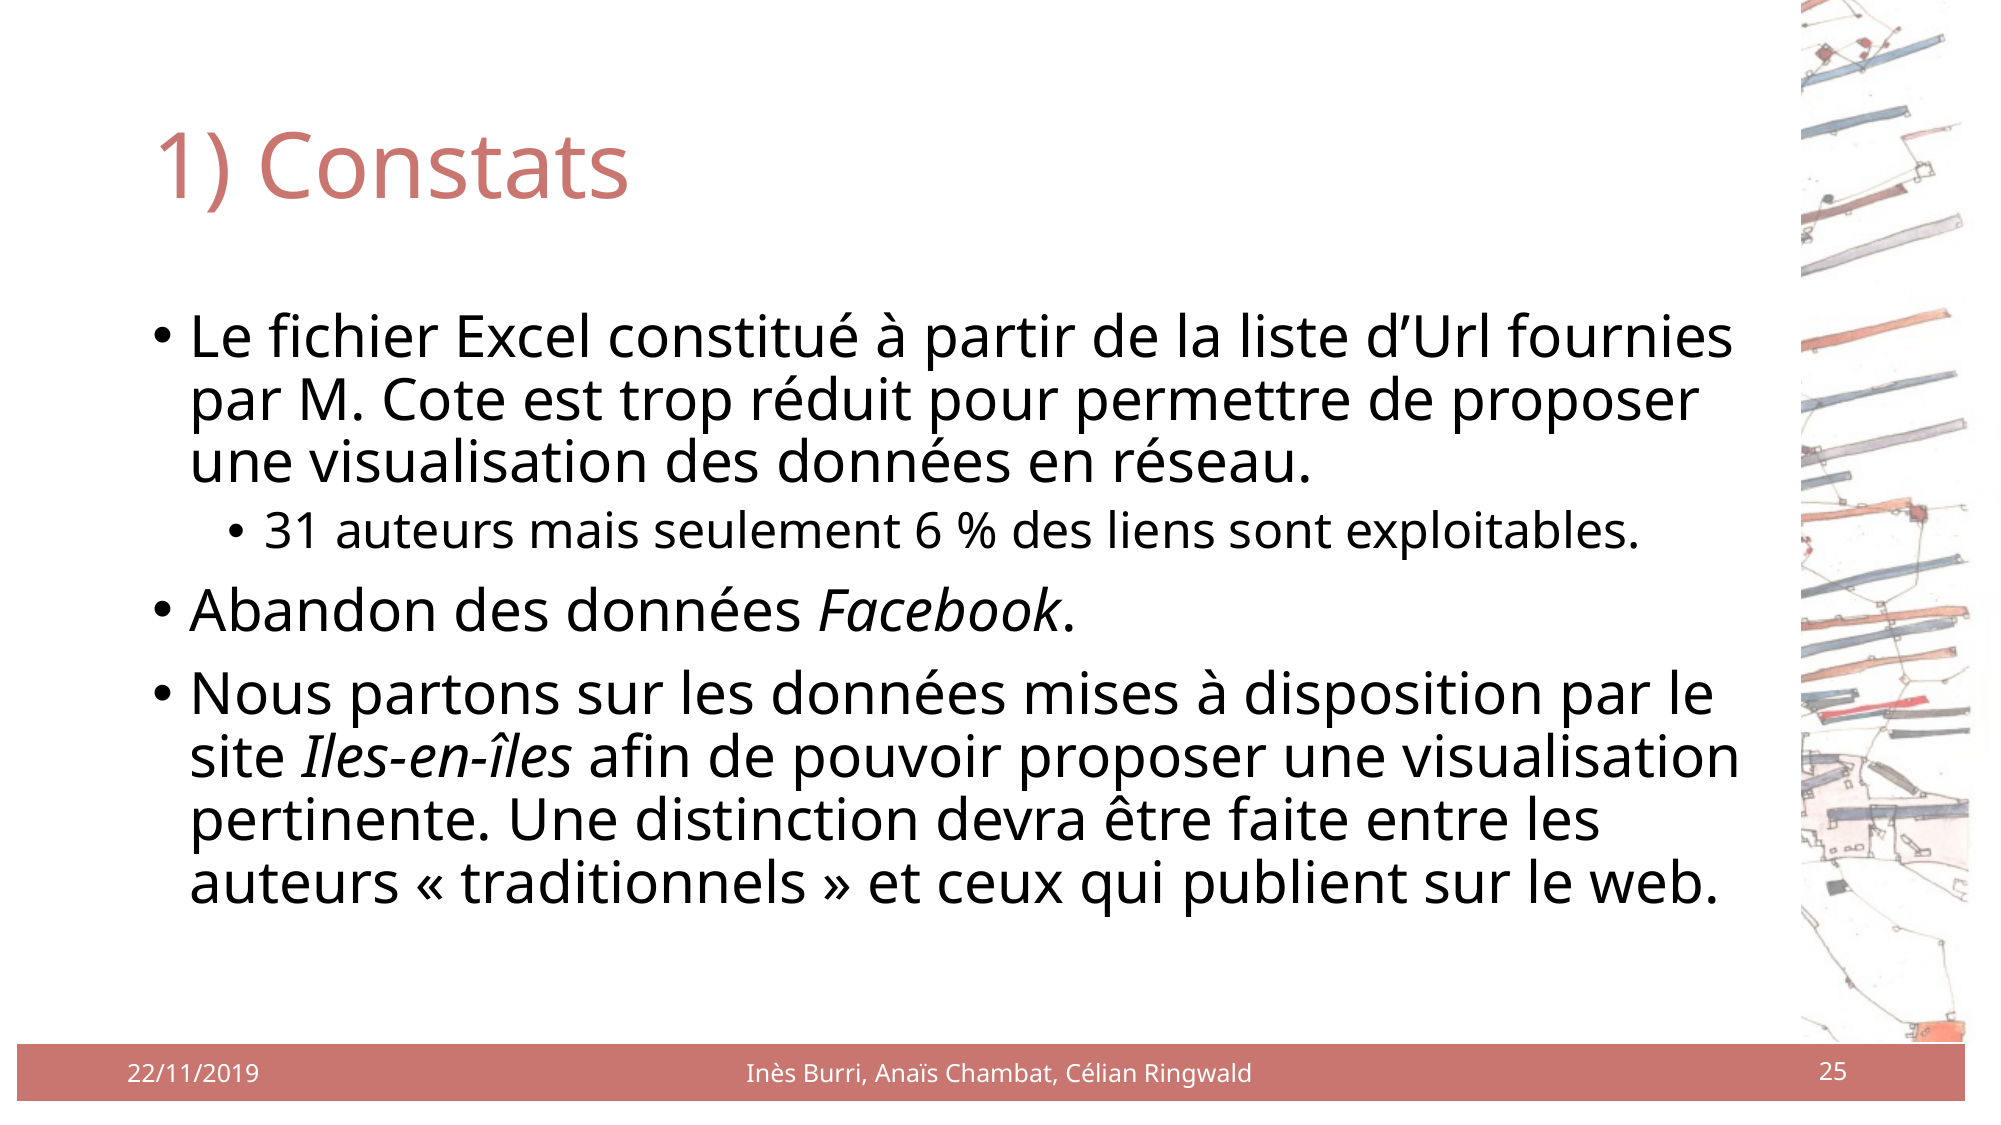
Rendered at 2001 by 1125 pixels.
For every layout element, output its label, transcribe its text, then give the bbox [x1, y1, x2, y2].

title 1) Constats [137, 59, 1801, 278]
slide_number 25 [1412, 1042, 1863, 1103]
picture [1801, 0, 2000, 1043]
text_box 22/11/2019 [112, 1042, 562, 1103]
list Le fichier Excel constitué à partir de la liste d’Url fournies par M. Cote est trop réduit pour permettre de proposer une visualisation des données en réseau. 31 auteurs mais seulement 6 % des liens sont exploitables. Abandon des données Facebook. Nous partons sur les données mises à disposition par le site Iles-en-îles afin de pouvoir proposer une visualisation pertinente. Une distinction devra être faite entre les auteurs « traditionnels » et ceux qui publient sur le web. [137, 299, 1801, 1014]
footer Inès Burri, Anaïs Chambat, Célian Ringwald [662, 1042, 1338, 1103]
text_box [15, 1042, 1967, 1104]
